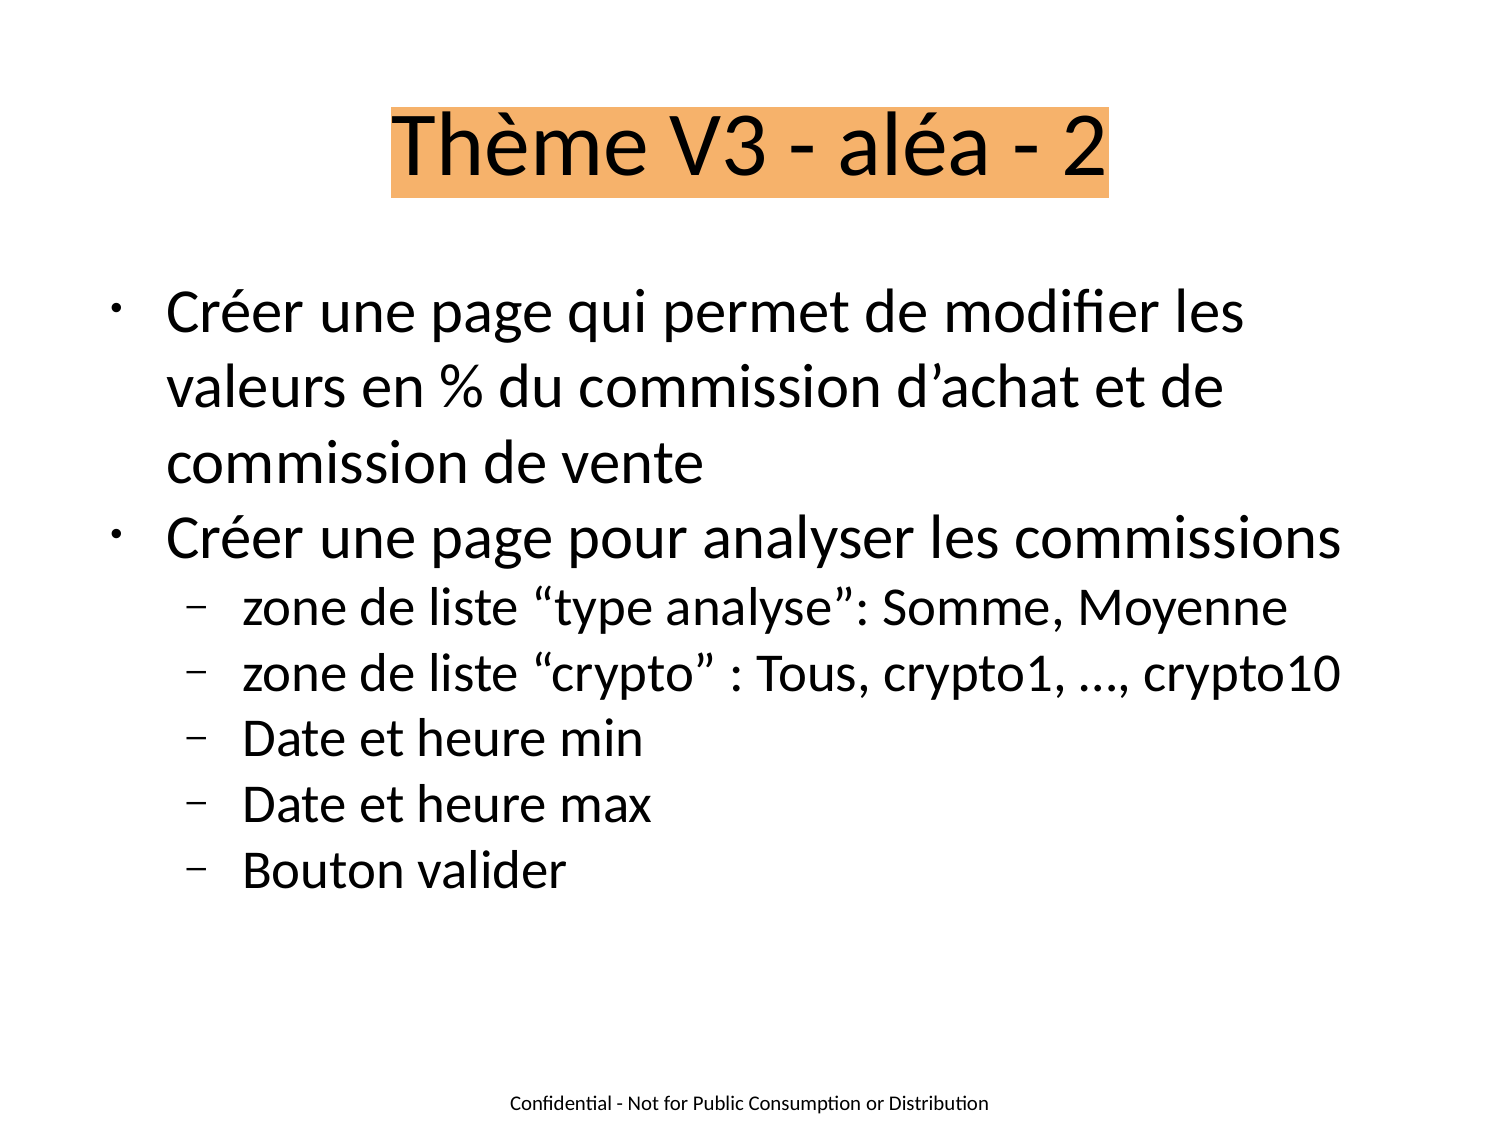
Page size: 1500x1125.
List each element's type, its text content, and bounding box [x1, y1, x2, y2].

list Créer une page qui permet de modifier les valeurs en % du commission d’achat et de commission de vente Créer une page pour analyser les commissions zone de liste “type analyse”: Somme, Moyenne zone de liste “crypto” : Tous, crypto1, …, crypto10 Date et heure min Date et heure max Bouton valider [75, 262, 1425, 1005]
title Thème V3 - aléa - 2 [75, 45, 1425, 233]
